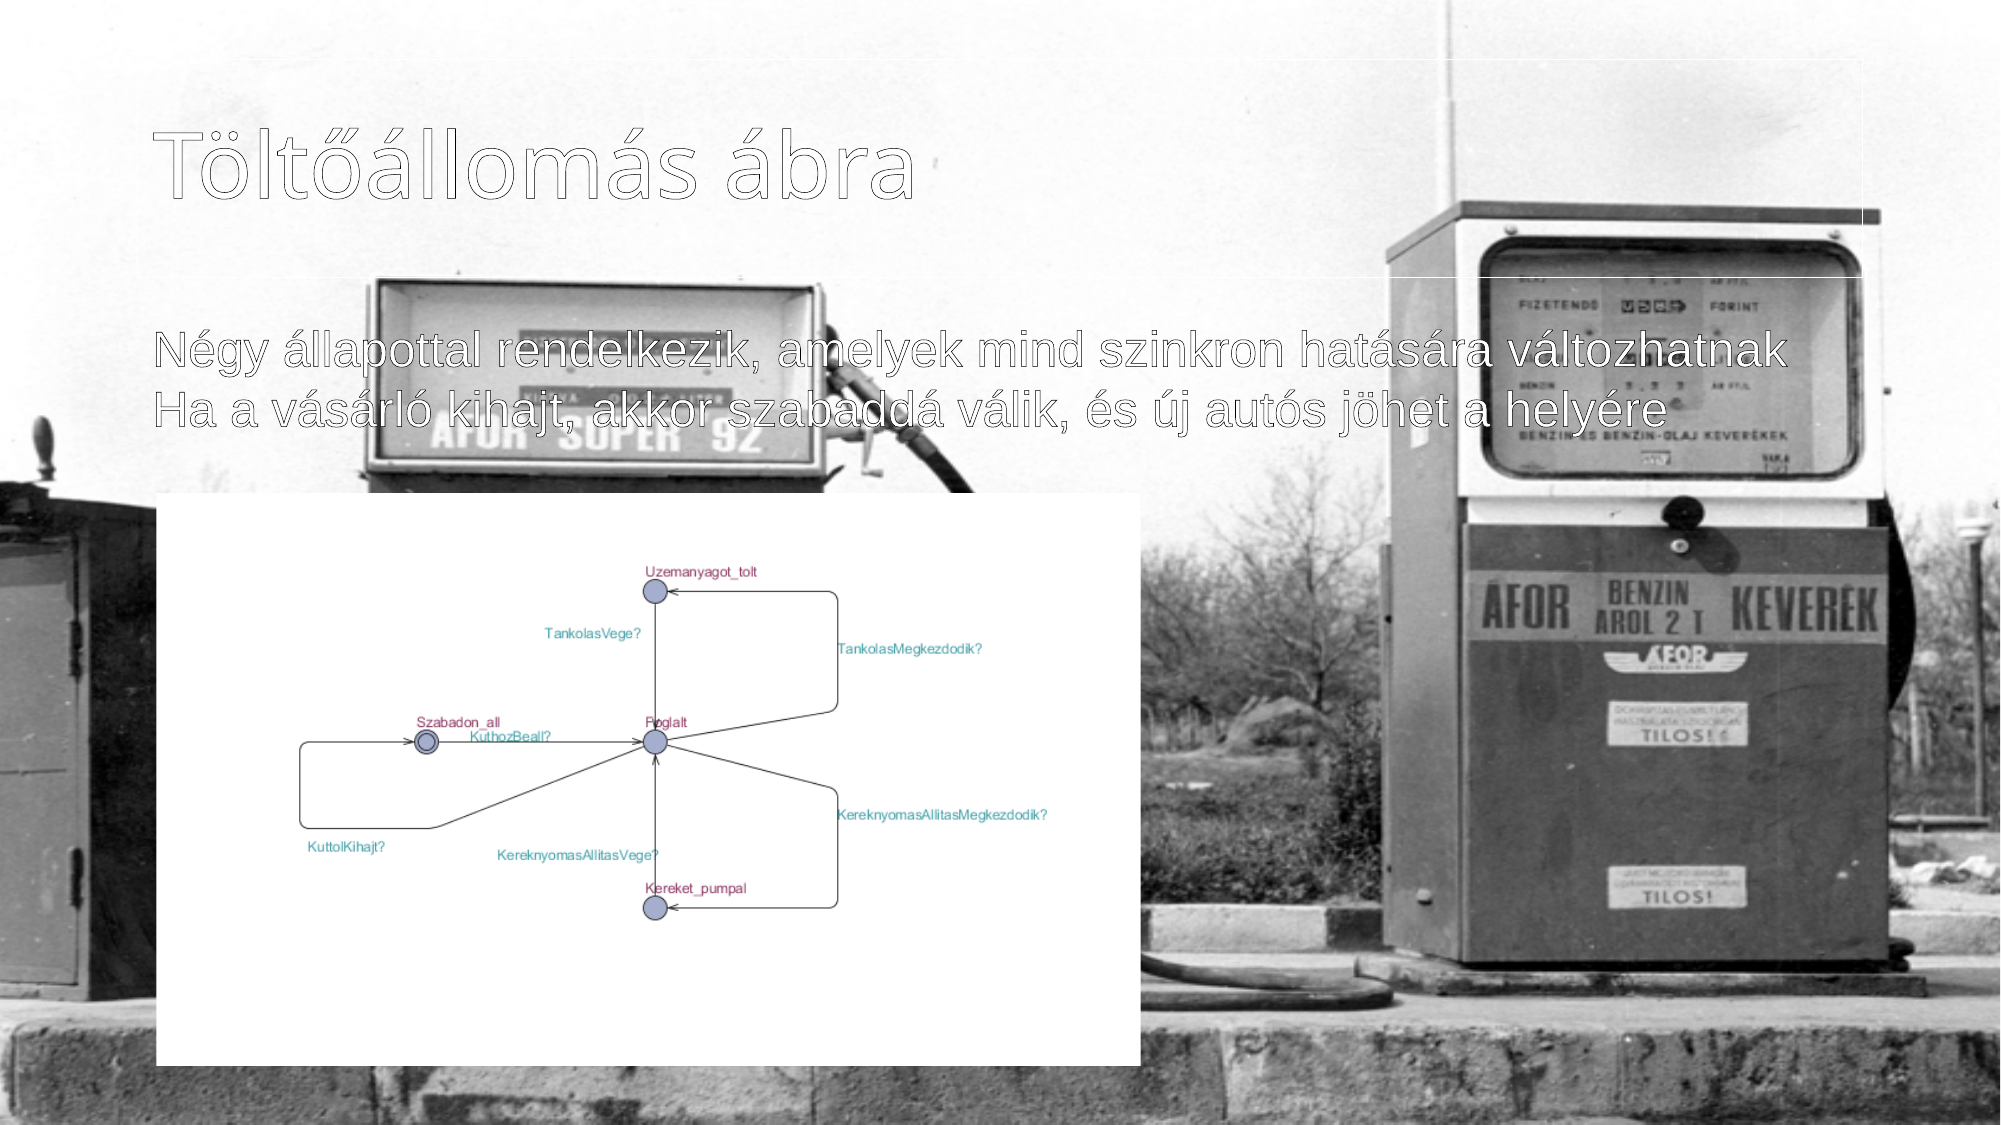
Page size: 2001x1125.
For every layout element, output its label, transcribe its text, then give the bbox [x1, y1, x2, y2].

picture [0, 0, 2001, 1125]
text_box Négy állapottal rendelkezik, amelyek mind szinkron hatására változhatnak Ha a vásárló kihajt, akkor szabaddá válik, és új autós jöhet a helyére [137, 309, 1879, 490]
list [156, 493, 1141, 1066]
title Töltőállomás ábra [137, 59, 1863, 278]
